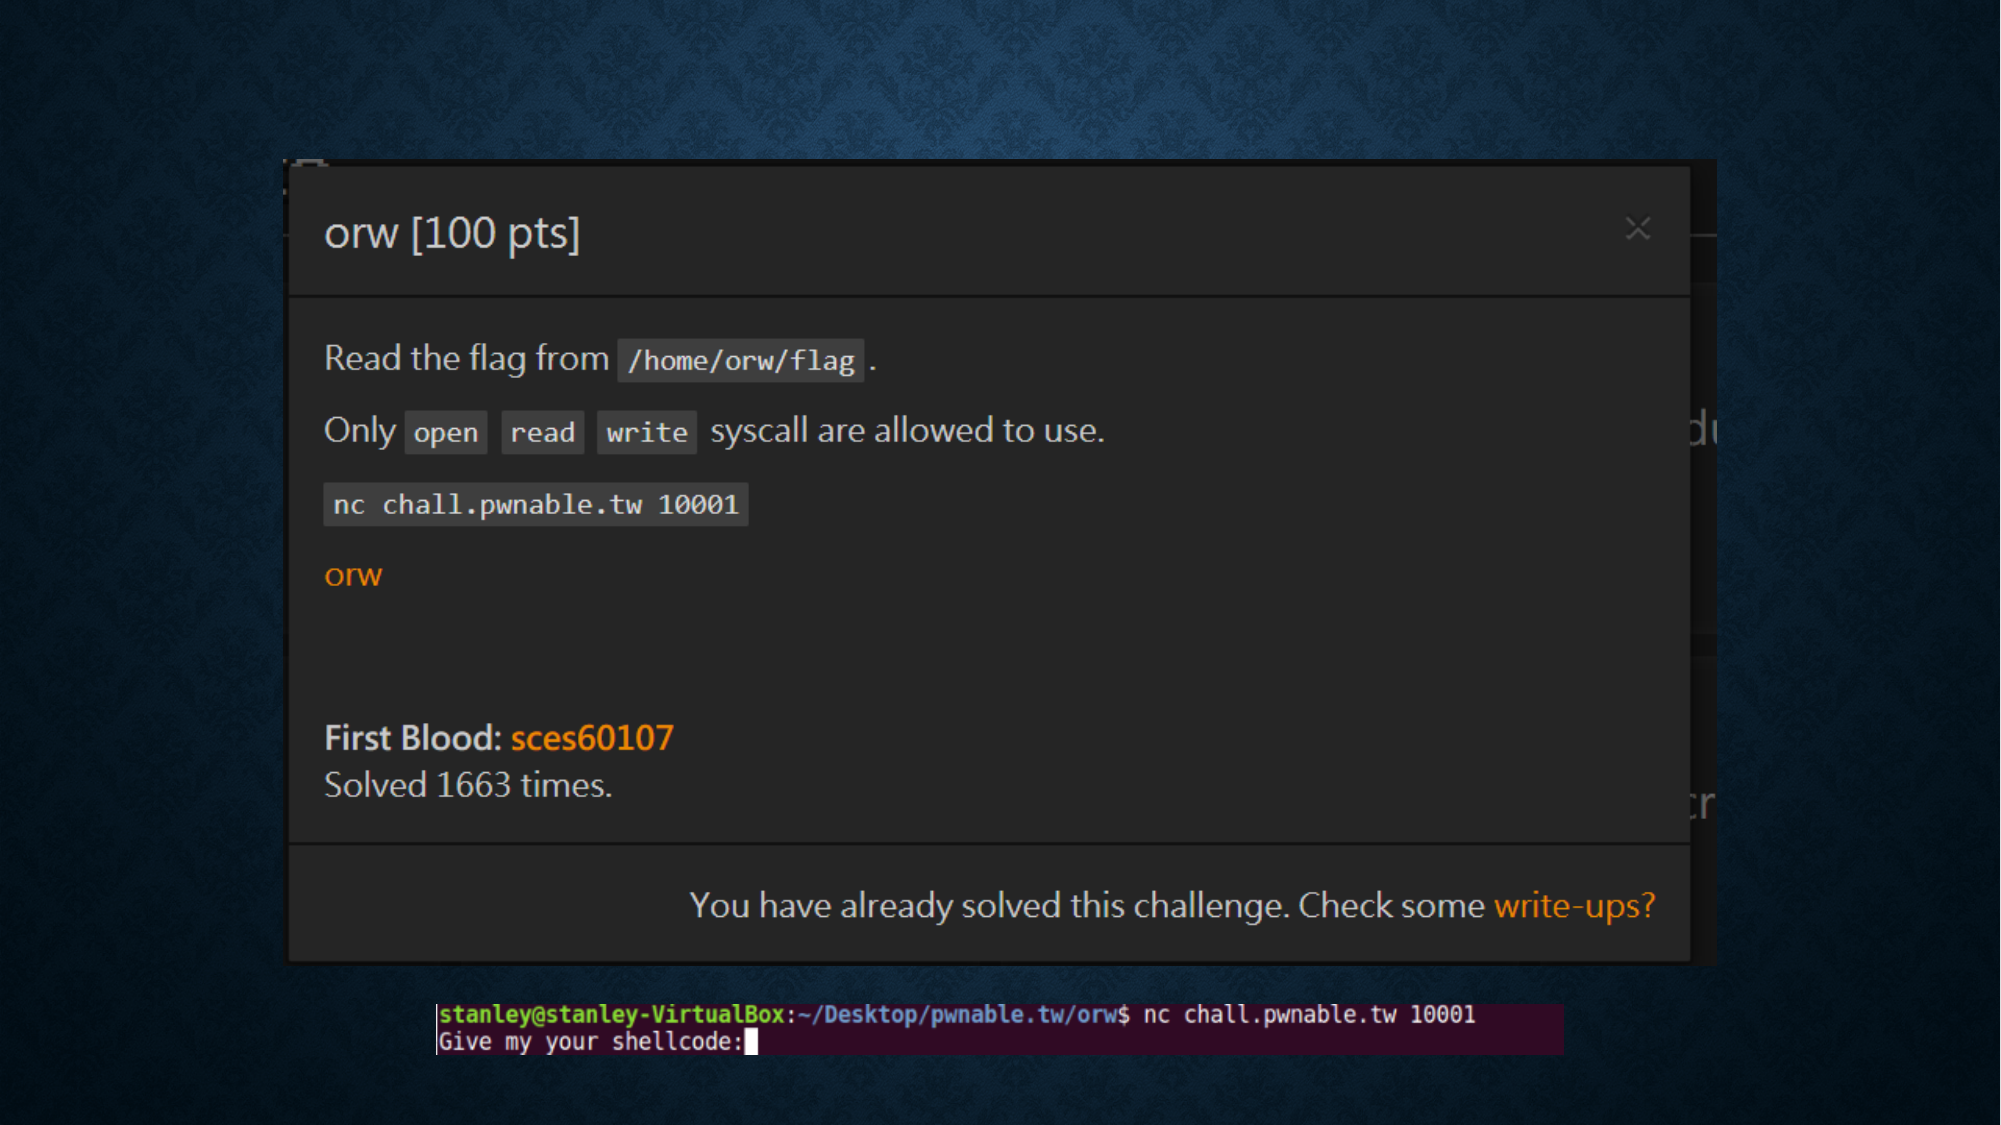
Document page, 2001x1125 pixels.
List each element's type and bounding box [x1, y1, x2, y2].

picture [282, 158, 1717, 967]
picture [436, 1003, 1564, 1055]
